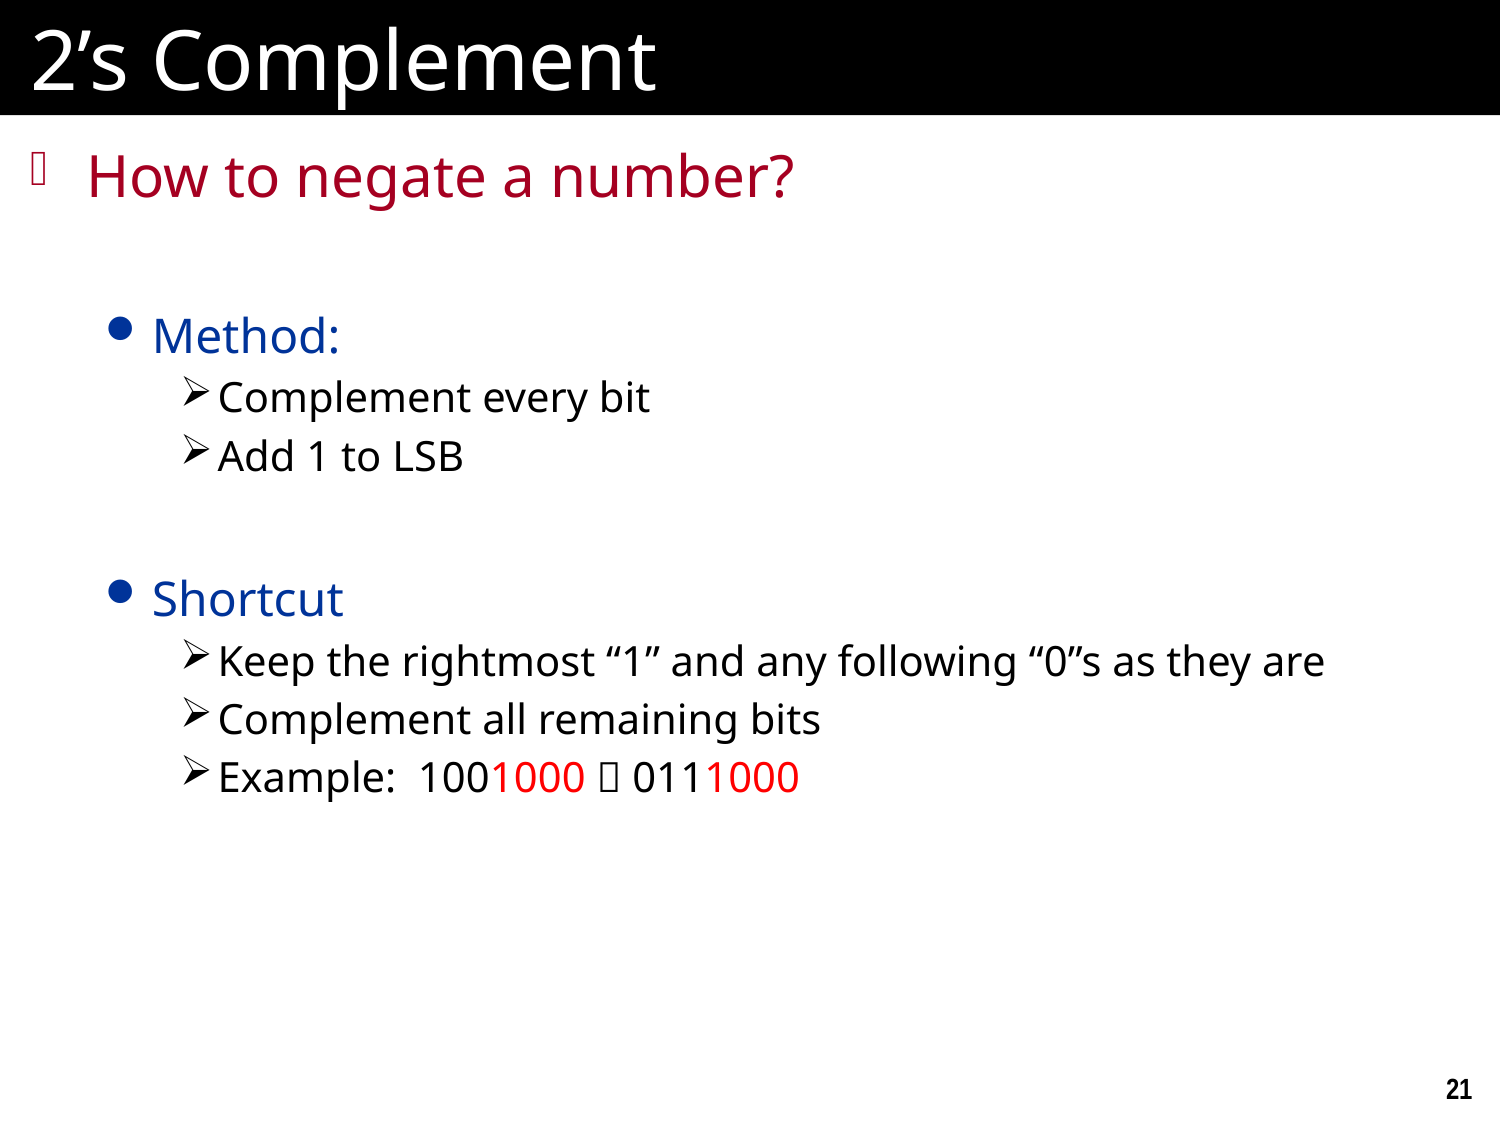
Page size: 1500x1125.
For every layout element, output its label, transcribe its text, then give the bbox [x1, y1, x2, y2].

list How to negate a number? Method: Complement every bit Add 1 to LSB Shortcut Keep the rightmost “1” and any following “0”s as they are Complement all remaining bits Example: 1001000  0111000 [0, 115, 1500, 1125]
title 2’s Complement [0, 0, 1500, 115]
slide_number 21 [1424, 1062, 1488, 1113]
